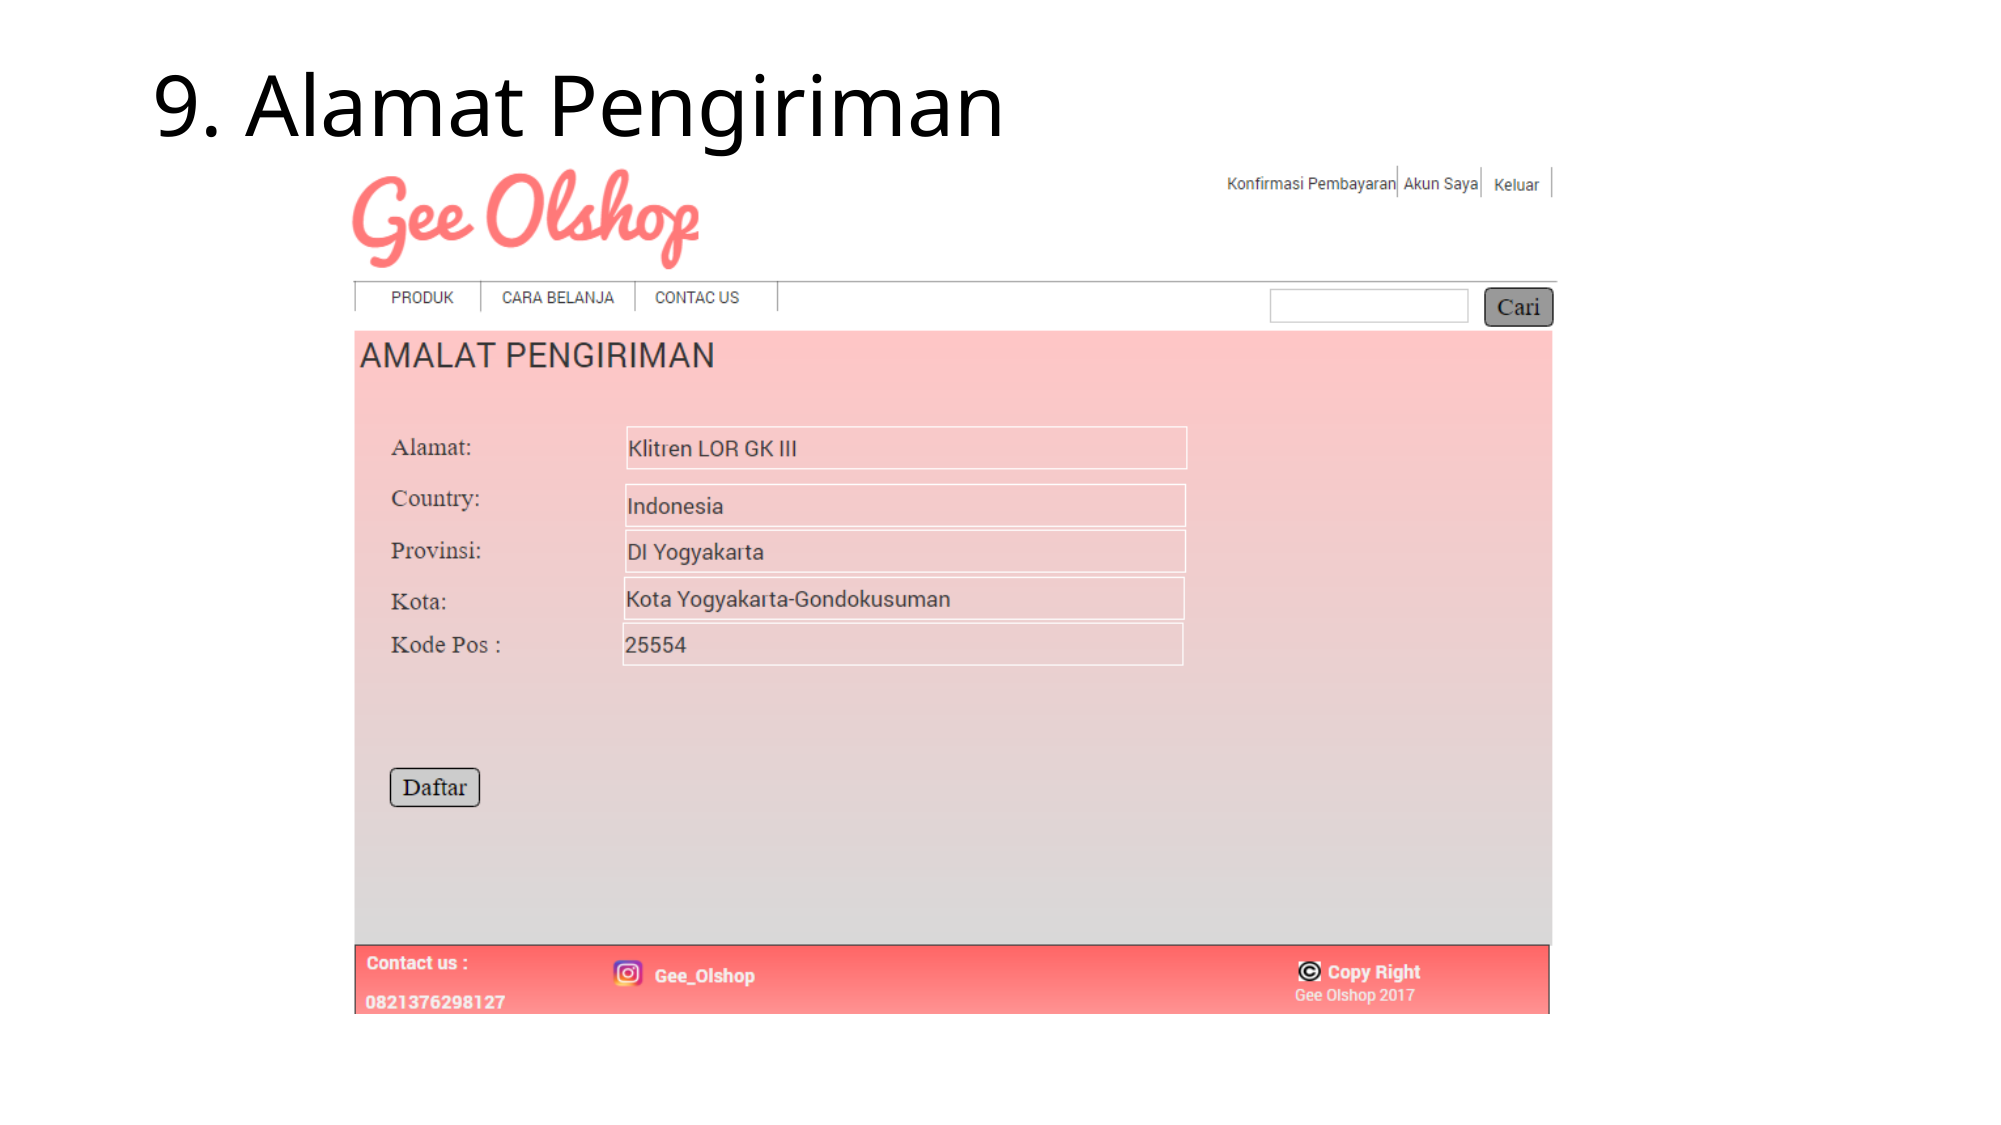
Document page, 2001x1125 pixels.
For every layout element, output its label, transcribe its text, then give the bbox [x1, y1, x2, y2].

title 9. Alamat Pengiriman [137, 55, 1863, 163]
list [237, 162, 1763, 1014]
